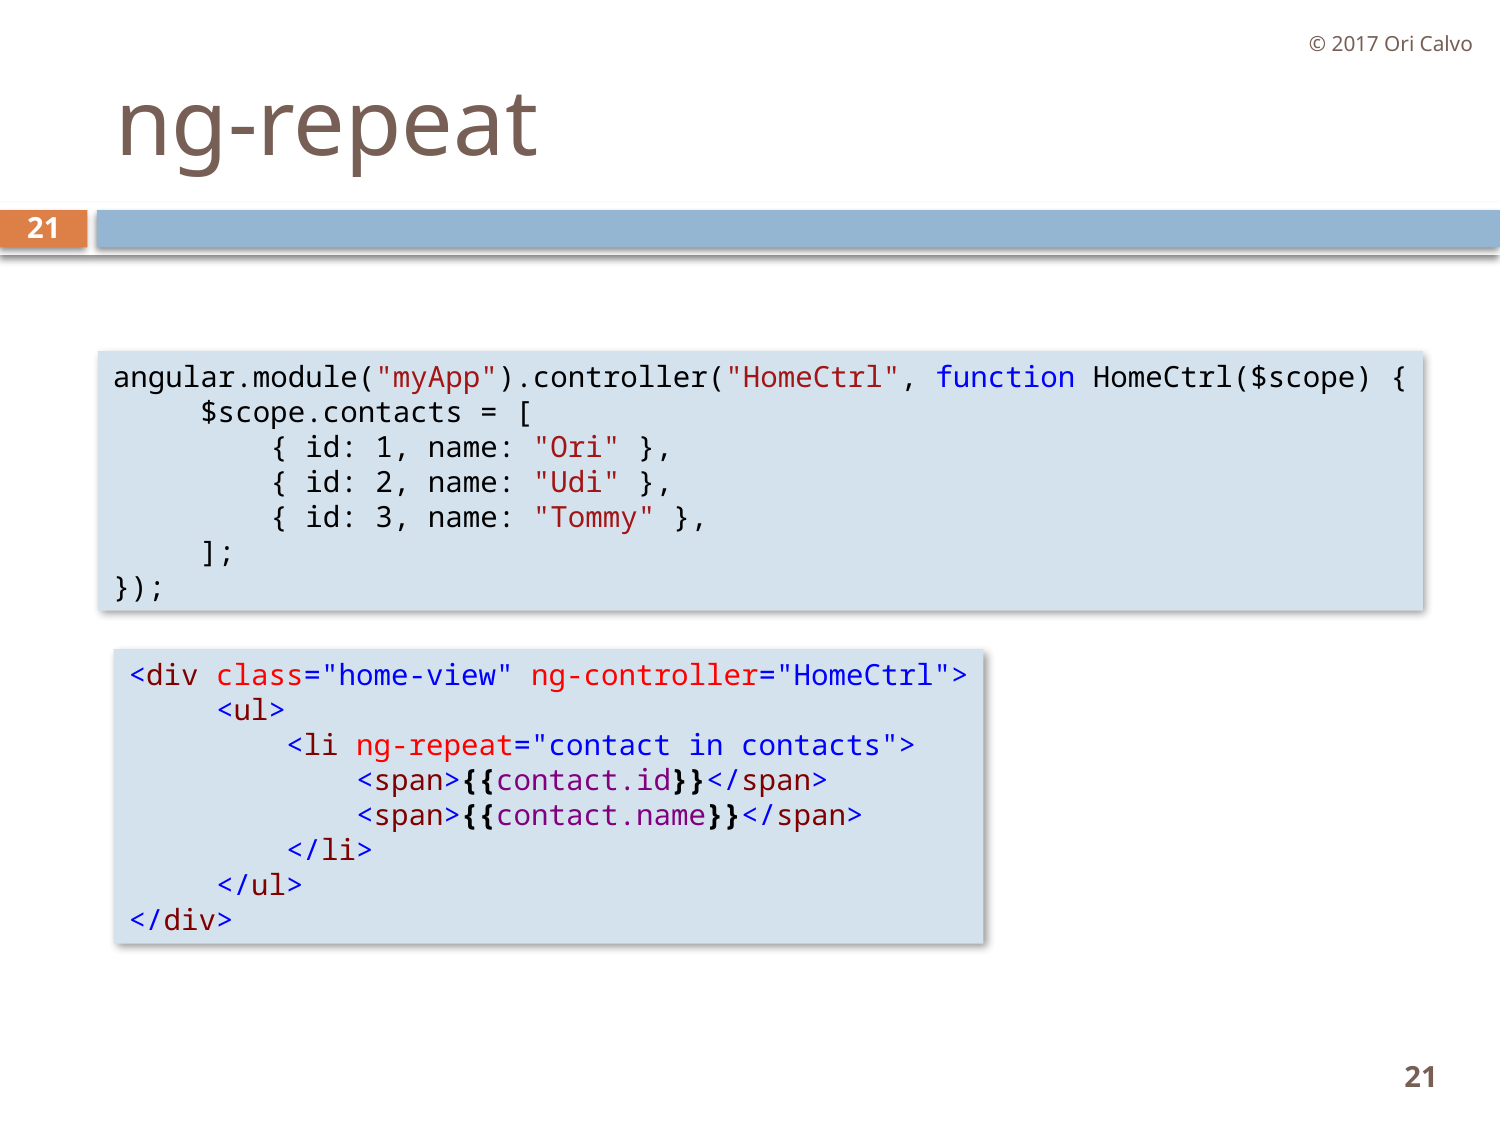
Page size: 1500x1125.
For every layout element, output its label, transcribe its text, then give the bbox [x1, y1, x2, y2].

title ng-repeat [100, 37, 1438, 200]
footer © 2017 Ori Calvo [1281, 0, 1500, 90]
text_box angular.module("myApp").controller("HomeCtrl", function HomeCtrl($scope) { $scope.contacts = [ { id: 1, name: "Ori" }, { id: 2, name: "Udi" }, { id: 3, name: "Tommy" }, ]; }); [97, 351, 1423, 611]
slide_number 21 [0, 208, 88, 249]
text_box <div class="home-view" ng-controller="HomeCtrl"> <ul> <li ng-repeat="contact in contacts"> <span>{{contact.id}}</span> <span>{{contact.name}}</span> </li> </ul> </div> [113, 649, 984, 944]
